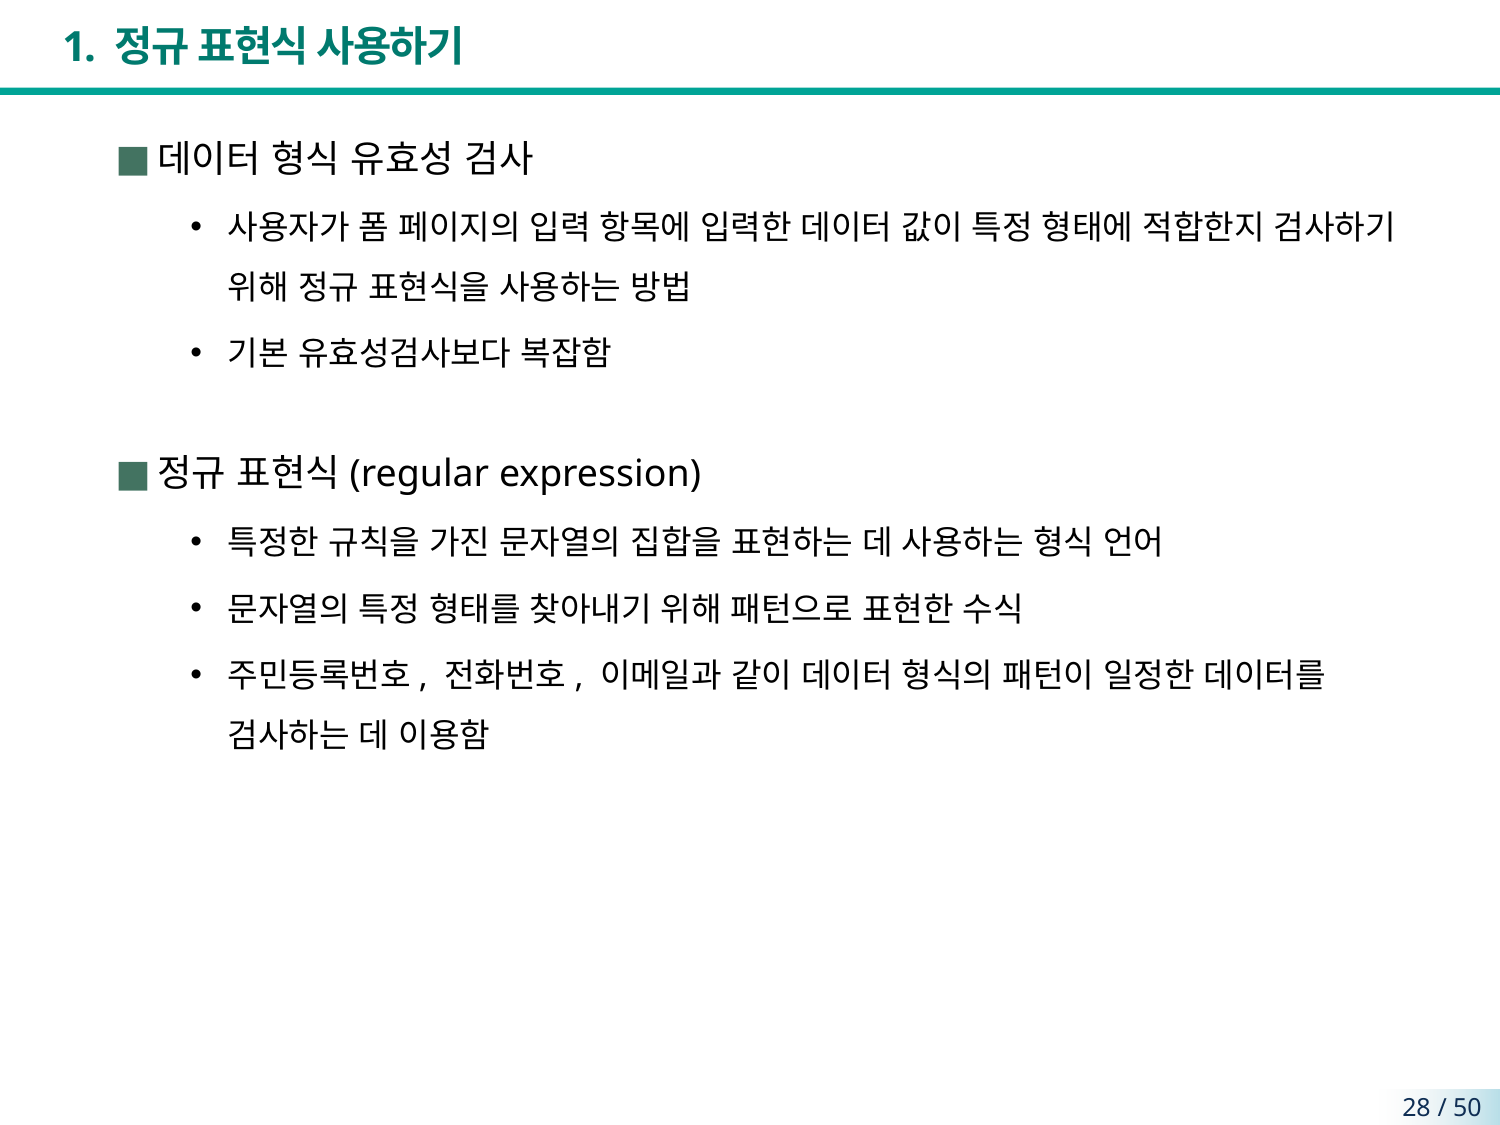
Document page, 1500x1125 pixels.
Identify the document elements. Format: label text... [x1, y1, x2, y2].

list 데이터 형식 유효성 검사 사용자가 폼 페이지의 입력 항목에 입력한 데이터 값이 특정 형태에 적합한지 검사하기 위해 정규 표현식을 사용하는 방법 기본 유효성검사보다 복잡함 정규 표현식(regular expression) 특정한 규칙을 가진 문자열의 집합을 표현하는 데 사용하는 형식 언어 문자열의 특정 형태를 찾아내기 위해 패턴으로 표현한 수식 주민등록번호, 전화번호, 이메일과 같이 데이터 형식의 패턴이 일정한 데이터를 검사하는 데 이용함 [100, 127, 1459, 1050]
title 1. 정규 표현식 사용하기 [47, 5, 1325, 84]
